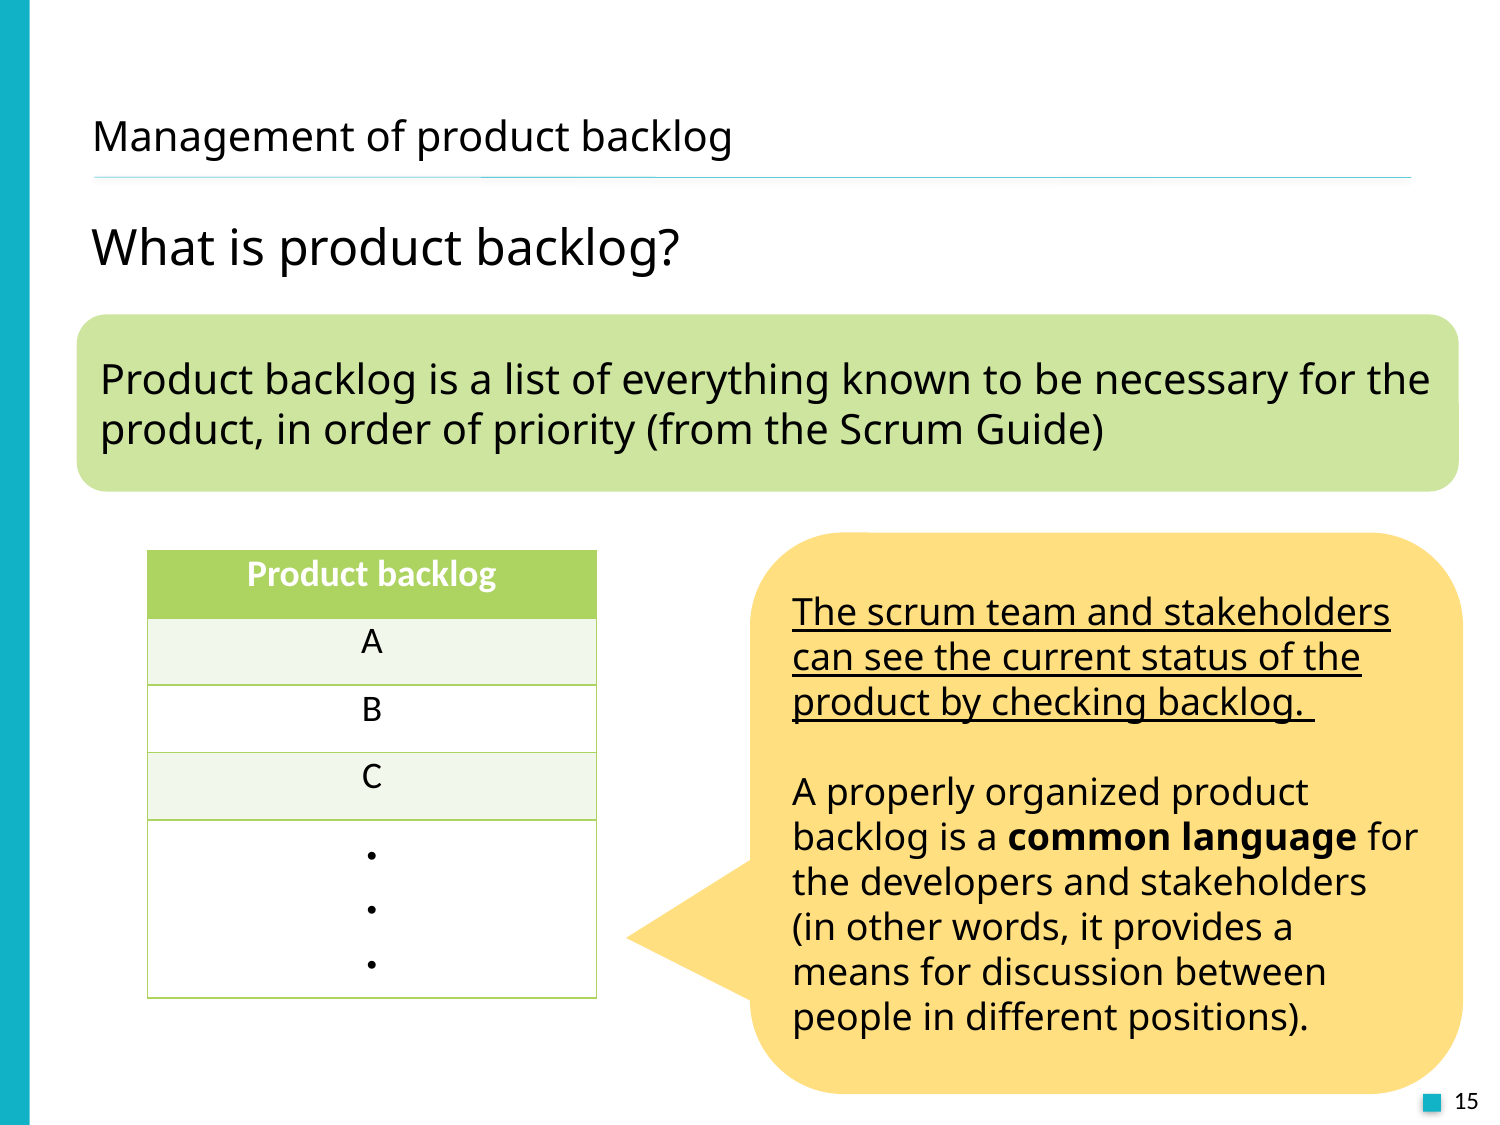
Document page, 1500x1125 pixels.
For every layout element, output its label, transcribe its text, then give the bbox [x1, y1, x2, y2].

table_cell B [148, 686, 596, 752]
picture [0, 0, 50, 1125]
title Management of product backlog [76, 107, 1105, 161]
table_cell ・ ・ ・ [148, 821, 596, 997]
table_header Product backlog [148, 552, 596, 617]
table_cell C [148, 753, 596, 819]
list What is product backlog? [76, 475, 1459, 1071]
slide_number 15 [1144, 1069, 1495, 1125]
list What is product backlog? [76, 208, 1459, 331]
table_cell A [148, 619, 596, 684]
text_box Product backlog is a list of everything known to be necessary for the product, in order of priority (from the Scrum Guide) [74, 312, 1461, 494]
text_box The scrum team and stakeholders can see the current status of the product by checking backlog. A properly organized product backlog is a common language for the developers and stakeholders (in other words, it provides a means for discussion between people in different positions). [623, 530, 1466, 1097]
